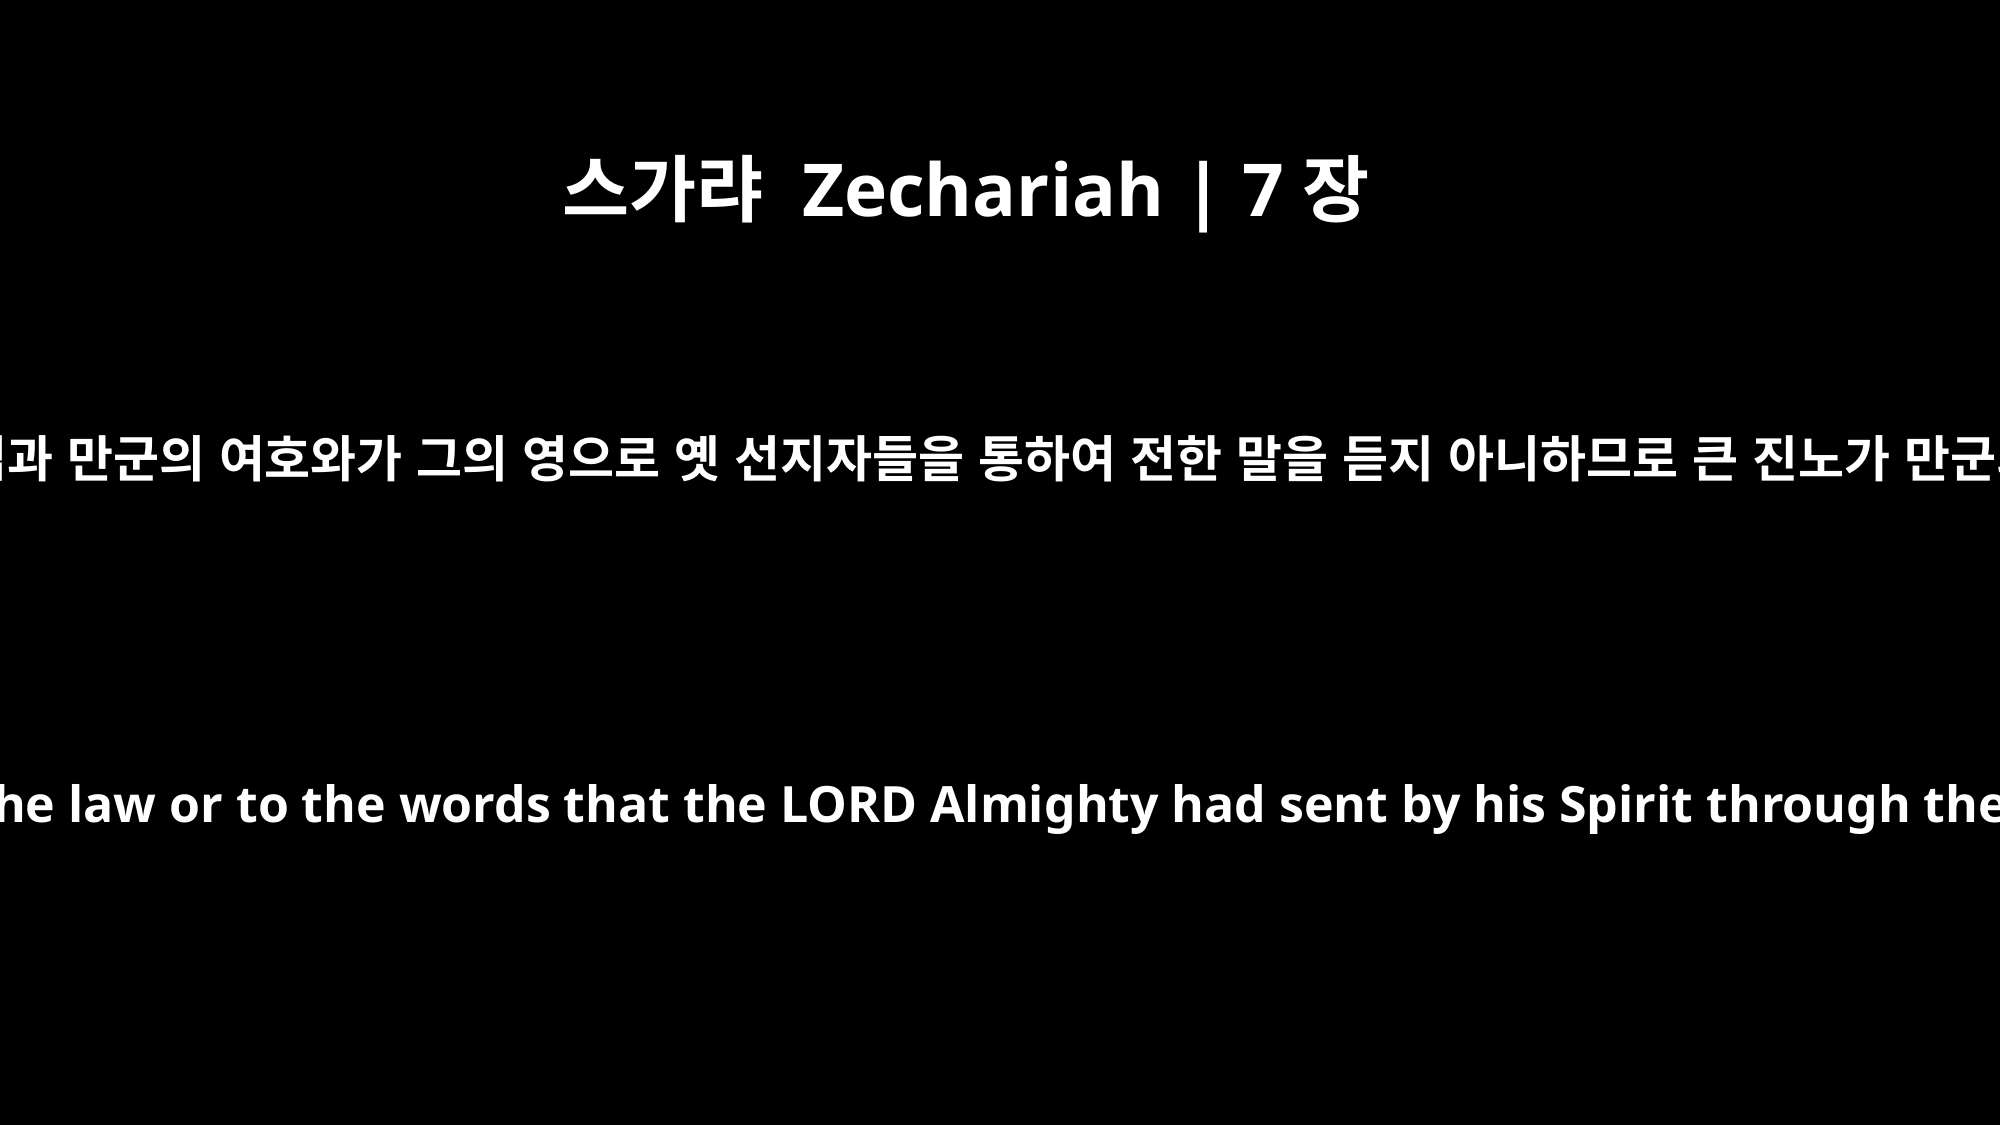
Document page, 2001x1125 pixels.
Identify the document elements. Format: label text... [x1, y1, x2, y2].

text_box They made their hearts as hard as flint and would not listen to the law or to the words that the LORD Almighty had sent by his Spirit through the earlier prophets. So the LORD Almighty was very angry. [0, 764, 2000, 840]
text_box 12 그 마음을 금강석 같게 하여 율법과 만군의 여호와가 그의 영으로 옛 선지자들을 통하여 전한 말을 듣지 아니하므로 큰 진노가 만군의 여호와께로부터 나왔도다 [0, 359, 2000, 495]
text_box 스가랴 Zechariah | 7장 [547, 136, 1385, 239]
